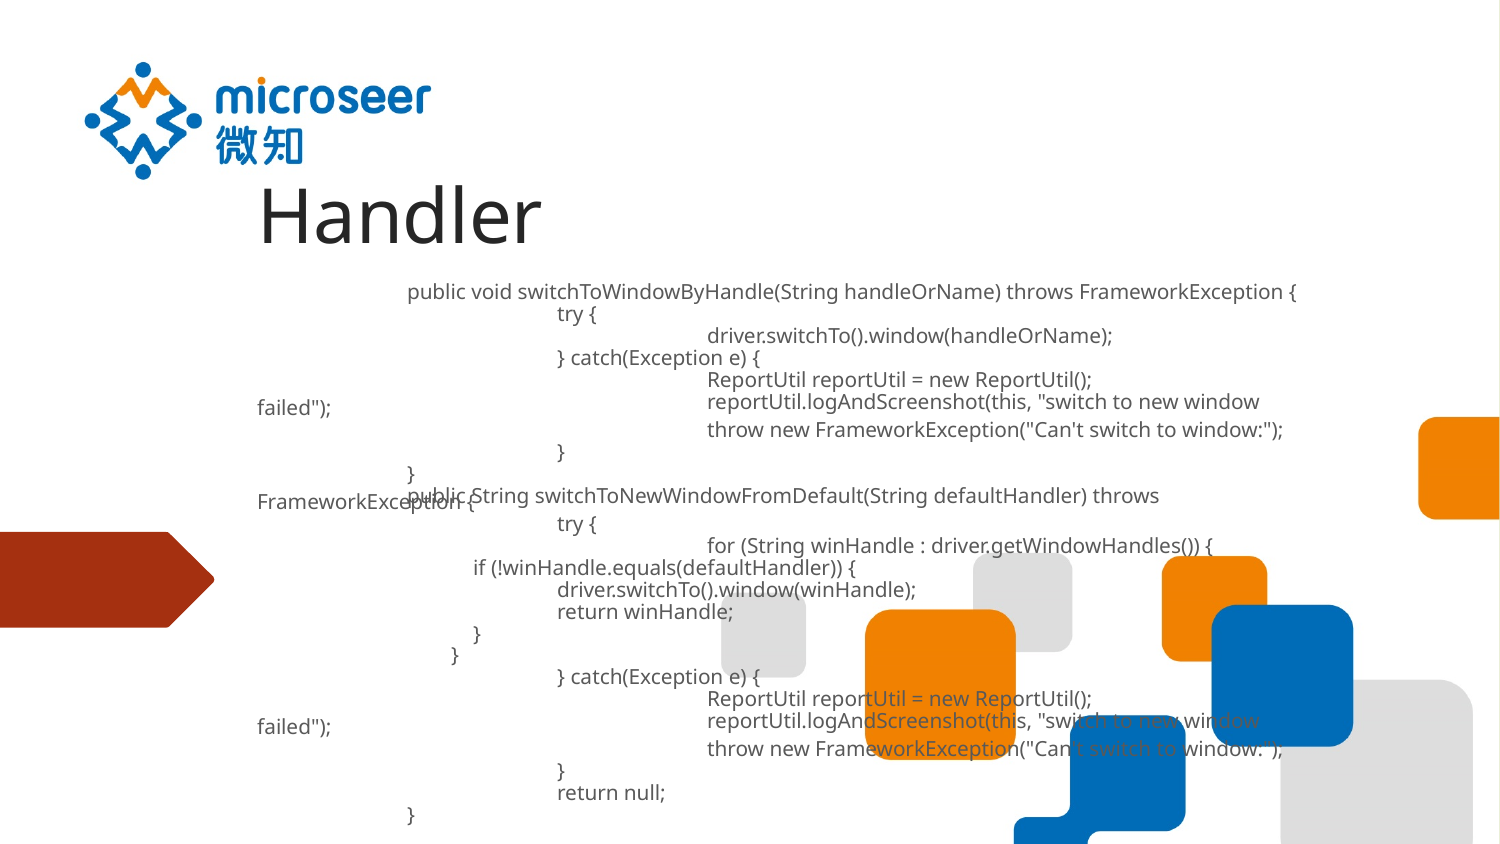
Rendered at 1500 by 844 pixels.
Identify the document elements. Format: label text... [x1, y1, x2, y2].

picture [0, 0, 1500, 844]
title Handler [242, 160, 1339, 267]
subtitle public void switchToWindowByHandle(String handleOrName) throws FrameworkException { try { driver.switchTo().window(handleOrName); } catch(Exception e) { ReportUtil reportUtil = new ReportUtil(); reportUtil.logAndScreenshot(this, "switch to new window failed"); throw new FrameworkException("Can't switch to window:"); } } public String switchToNewWindowFromDefault(String defaultHandler) throws FrameworkException { try { for (String winHandle : driver.getWindowHandles()) { if (!winHandle.equals(defaultHandler)) { driver.switchTo().window(winHandle); return winHandle; } } } catch(Exception e) { ReportUtil reportUtil = new ReportUtil(); reportUtil.logAndScreenshot(this, "switch to new window failed"); throw new FrameworkException("Can't switch to window:"); } return null; } [242, 268, 1339, 824]
